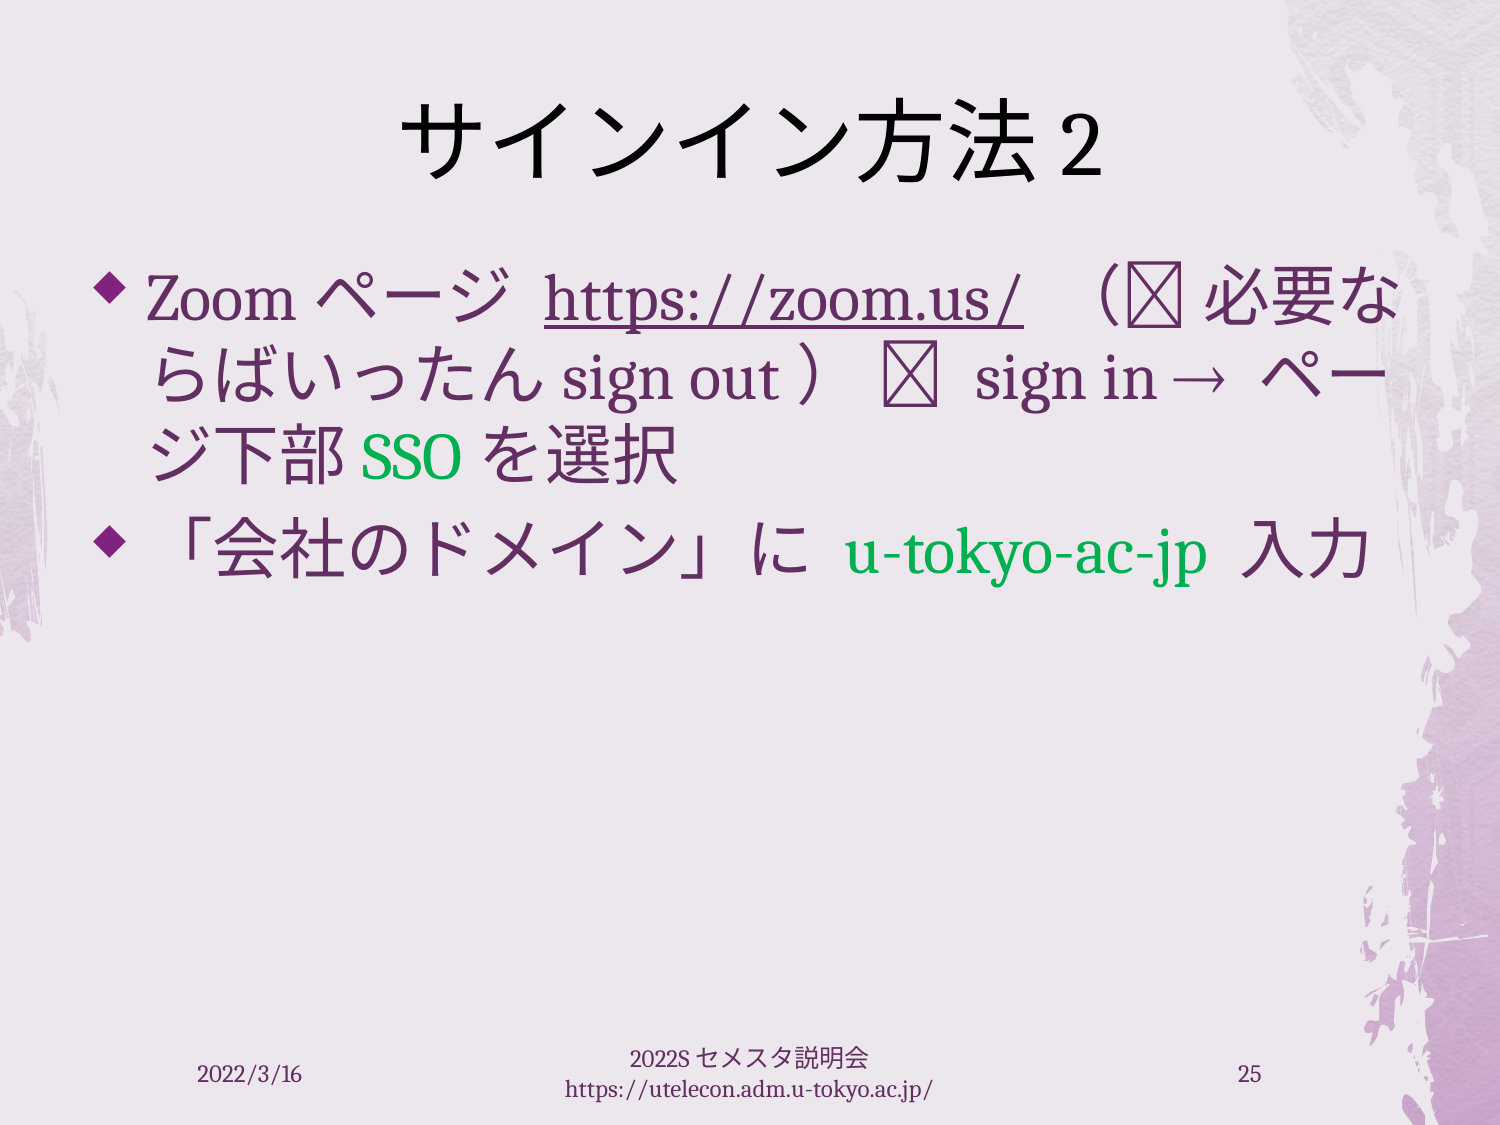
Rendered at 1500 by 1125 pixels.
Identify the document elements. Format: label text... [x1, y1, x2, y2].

slide_number 25 [1074, 1042, 1425, 1103]
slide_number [75, 1042, 425, 1103]
footer 2022Sセメスタ説明会 https://utelecon.adm.u-tokyo.ac.jp/ [512, 1042, 988, 1103]
title サインイン方法2 [75, 45, 1425, 233]
list Zoomページ https://zoom.us/ （ 必要ならばいったんsign out）  sign in  ページ下部SSOを選択 「会社のドメイン」に u-tokyo-ac-jp 入力 [75, 246, 1425, 989]
